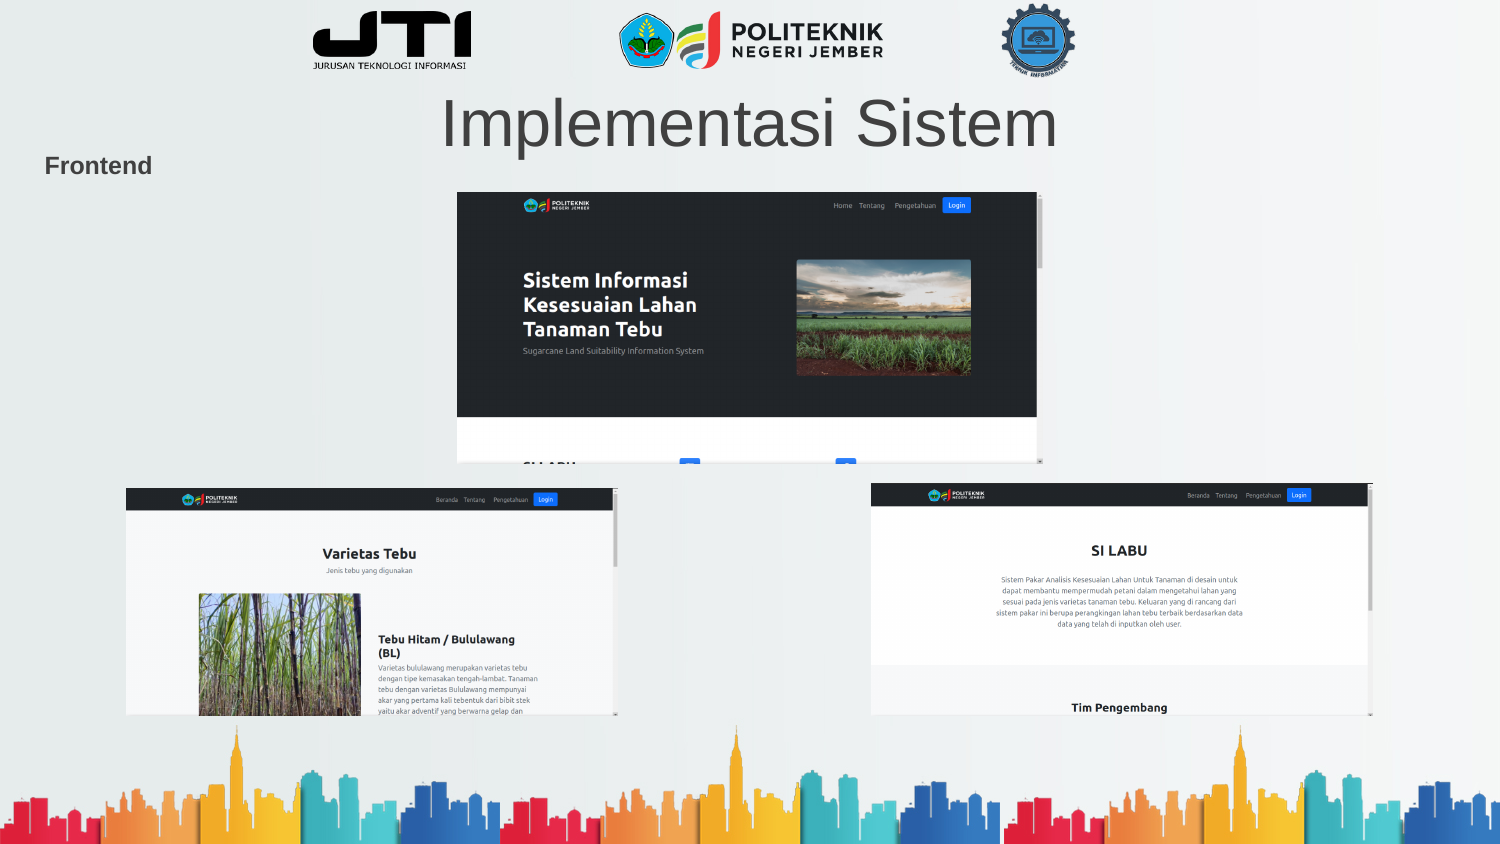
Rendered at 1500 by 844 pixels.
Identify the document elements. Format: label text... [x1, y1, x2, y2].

title Implementasi Sistem [0, 47, 1500, 193]
picture [0, 191, 1500, 844]
text_box Frontend [29, 141, 897, 187]
picture [0, 0, 1500, 87]
